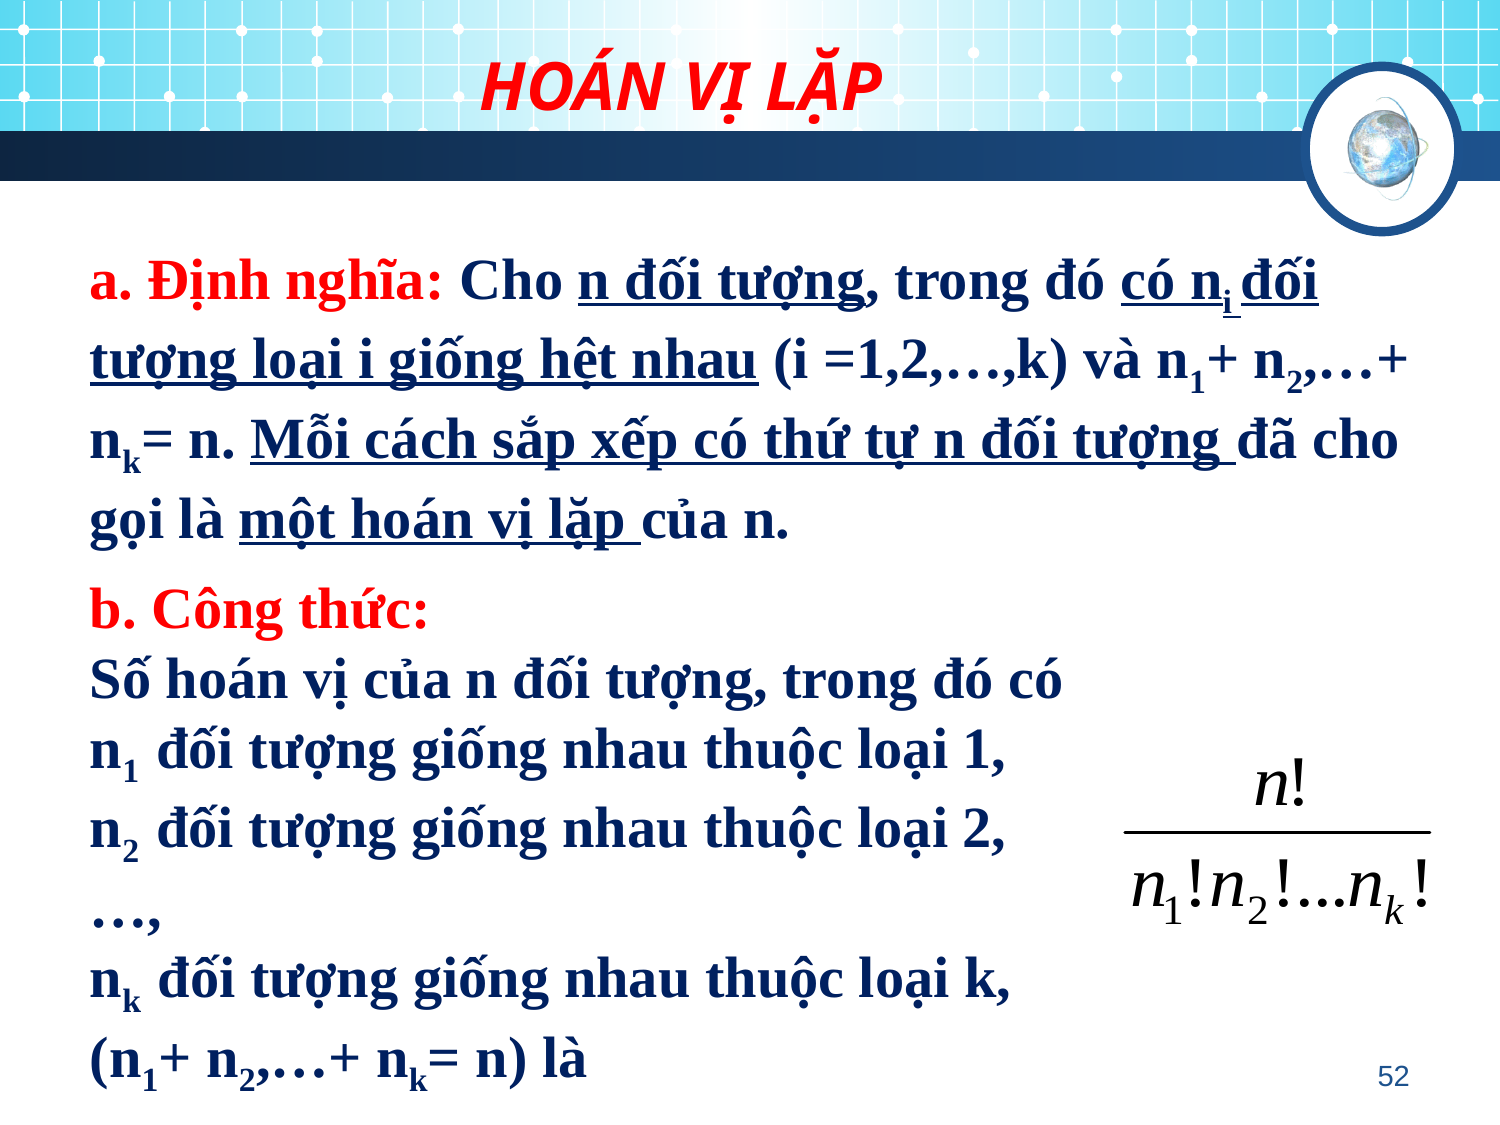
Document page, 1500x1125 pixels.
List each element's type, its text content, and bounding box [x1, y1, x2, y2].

text_box b. Công thức: Số hoán vị của n đối tượng, trong đó có n1 đối tượng giống nhau thuộc loại 1, n2 đối tượng giống nhau thuộc loại 2, …, nk đối tượng giống nhau thuộc loại k, (n1+ n2,…+ nk= n) là [75, 562, 1375, 1106]
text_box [1112, 737, 1448, 940]
text_box a. Định nghĩa: Cho n đối tượng, trong đó có ni đối tượng loại i giống hệt nhau (i =1,2,…,k) và n1+ n2,…+ nk= n. Mỗi cách sắp xếp có thứ tự n đối tượng đã cho gọi là một hoán vị lặp của n. [75, 233, 1450, 558]
slide_number 52 [1375, 1050, 1425, 1103]
picture [1310, 72, 1454, 226]
title HOÁN VỊ LẶP [75, 37, 1288, 130]
